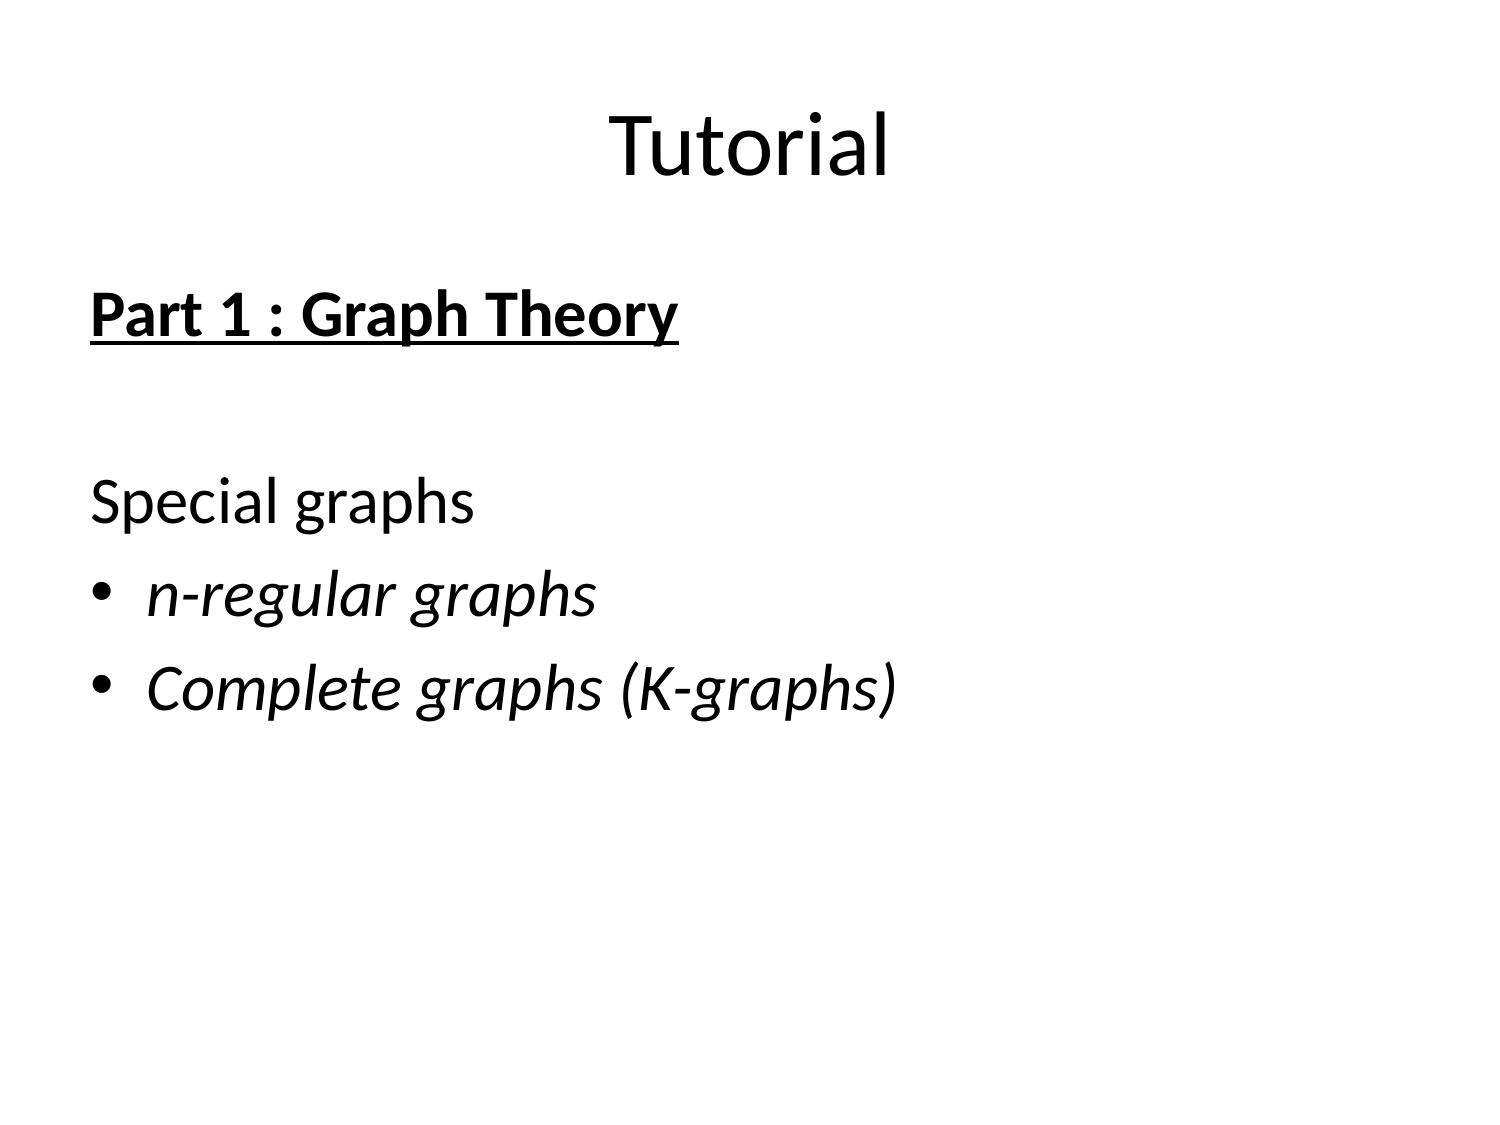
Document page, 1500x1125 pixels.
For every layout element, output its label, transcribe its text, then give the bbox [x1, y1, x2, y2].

list Part 1 : Graph Theory Special graphs n-regular graphs Complete graphs (K-graphs) [75, 262, 1425, 1005]
title Tutorial [75, 45, 1425, 233]
